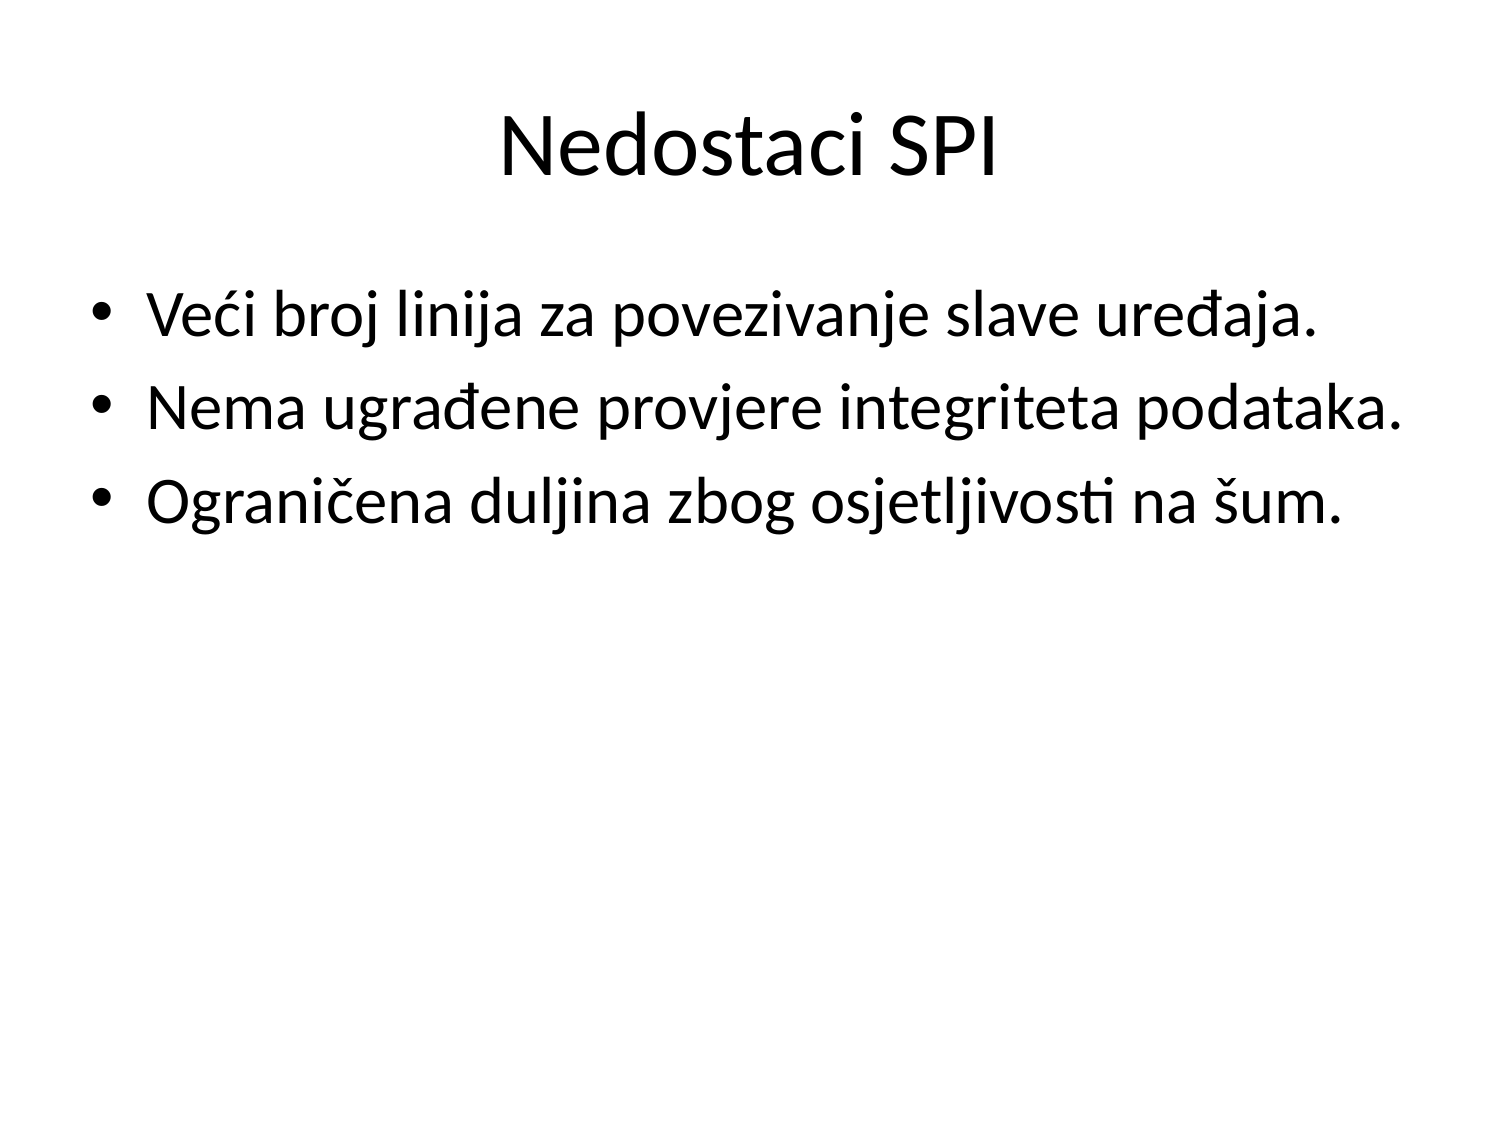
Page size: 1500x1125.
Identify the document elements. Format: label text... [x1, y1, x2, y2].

title Nedostaci SPI [75, 45, 1425, 233]
list Veći broj linija za povezivanje slave uređaja. Nema ugrađene provjere integriteta podataka. Ograničena duljina zbog osjetljivosti na šum. [75, 262, 1425, 1005]
